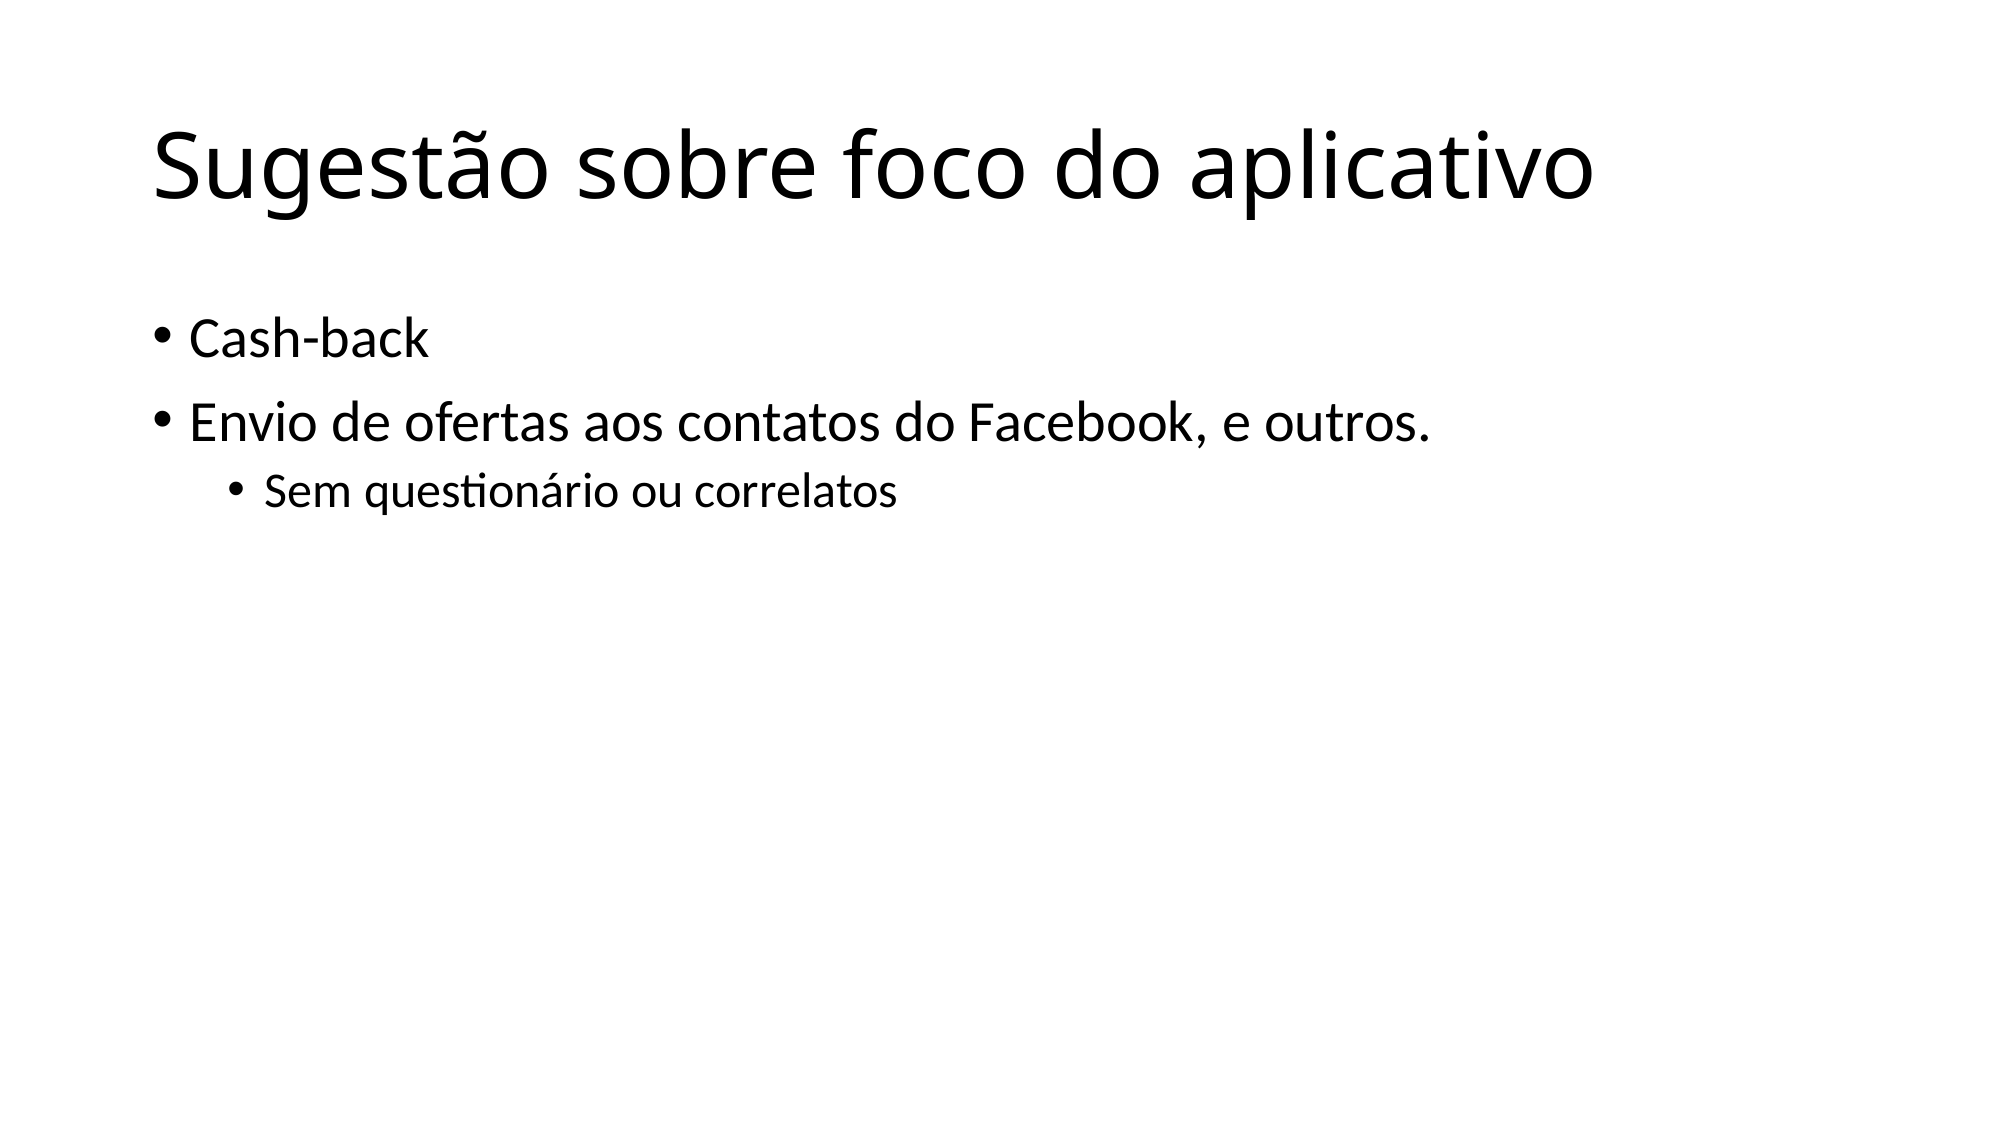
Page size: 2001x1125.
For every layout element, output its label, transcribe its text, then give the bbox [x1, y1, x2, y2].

list Cash-back Envio de ofertas aos contatos do Facebook, e outros. Sem questionário ou correlatos [137, 299, 1863, 1014]
title Sugestão sobre foco do aplicativo [137, 59, 1863, 278]
